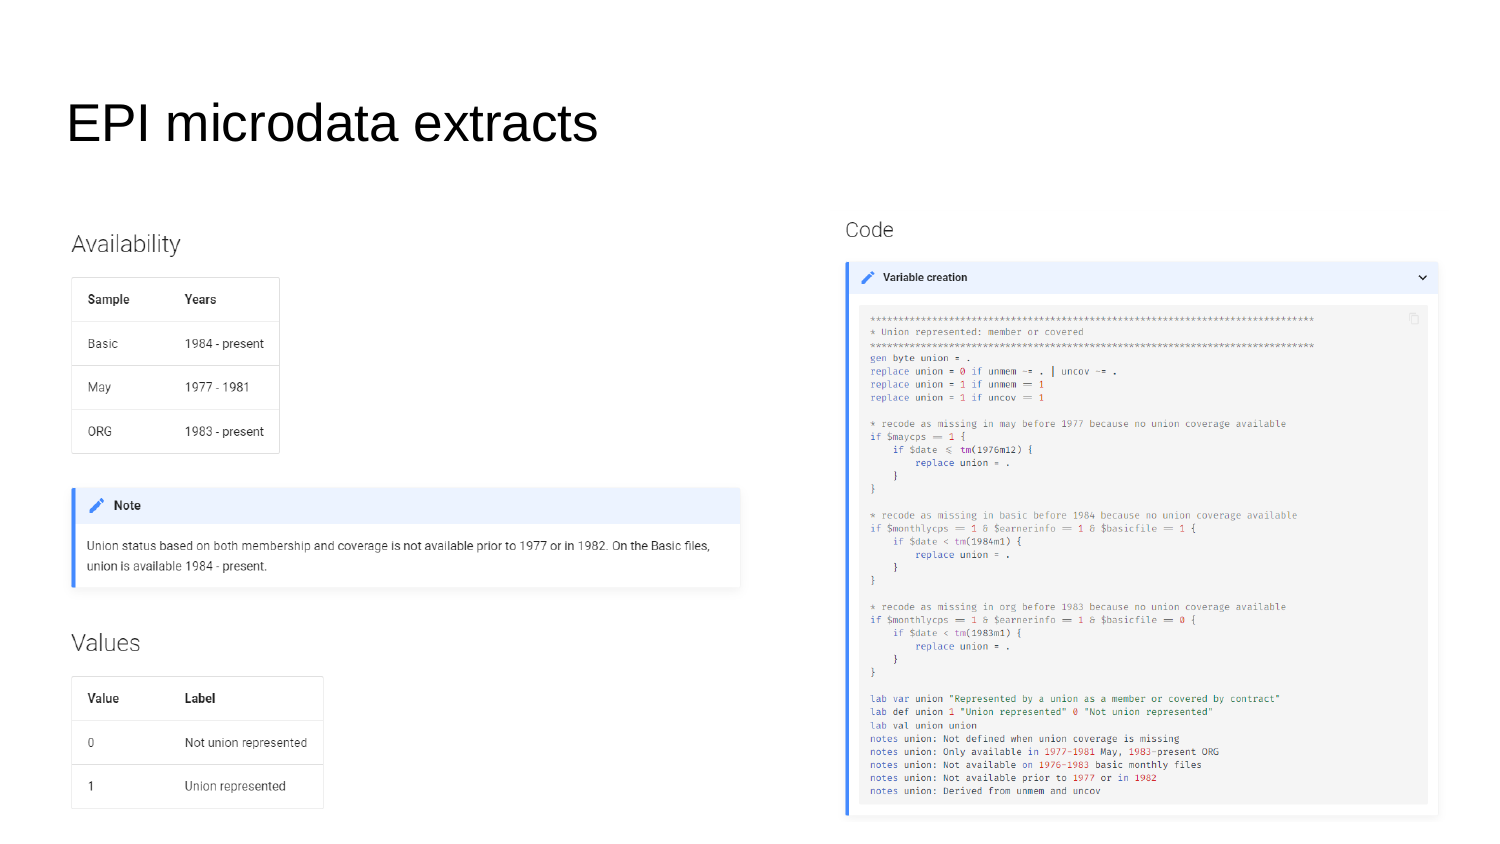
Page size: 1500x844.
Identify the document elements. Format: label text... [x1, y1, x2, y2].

picture [50, 209, 760, 822]
title EPI microdata extracts [51, 72, 1449, 167]
picture [830, 209, 1450, 822]
